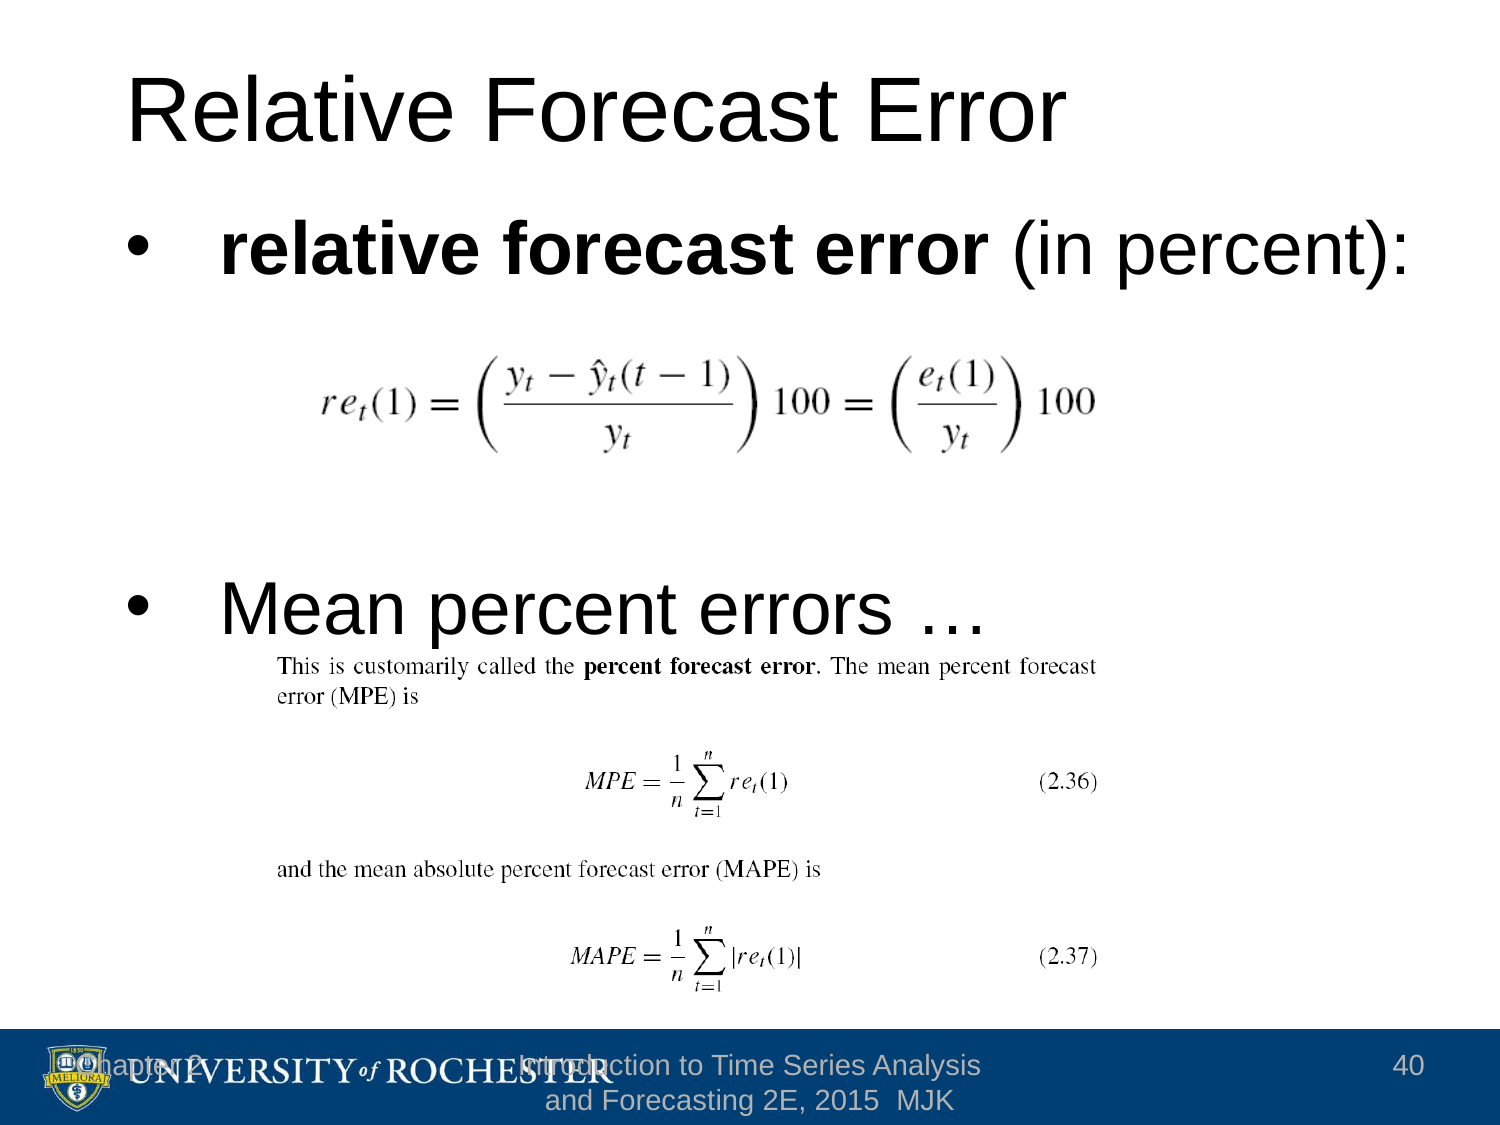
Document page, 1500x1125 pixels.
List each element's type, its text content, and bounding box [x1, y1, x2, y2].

picture [262, 649, 1136, 1006]
picture [212, 314, 1226, 559]
slide_number 40 [1080, 1046, 1425, 1103]
title Relative Forecast Error [125, 50, 1365, 165]
picture [0, 1029, 1500, 1125]
footer Introduction to Time Series Analysis and Forecasting 2E, 2015 MJK [510, 1046, 990, 1103]
slide_number Chapter 2 [75, 1046, 420, 1103]
list relative forecast error (in percent): Mean percent errors … [125, 199, 1475, 654]
